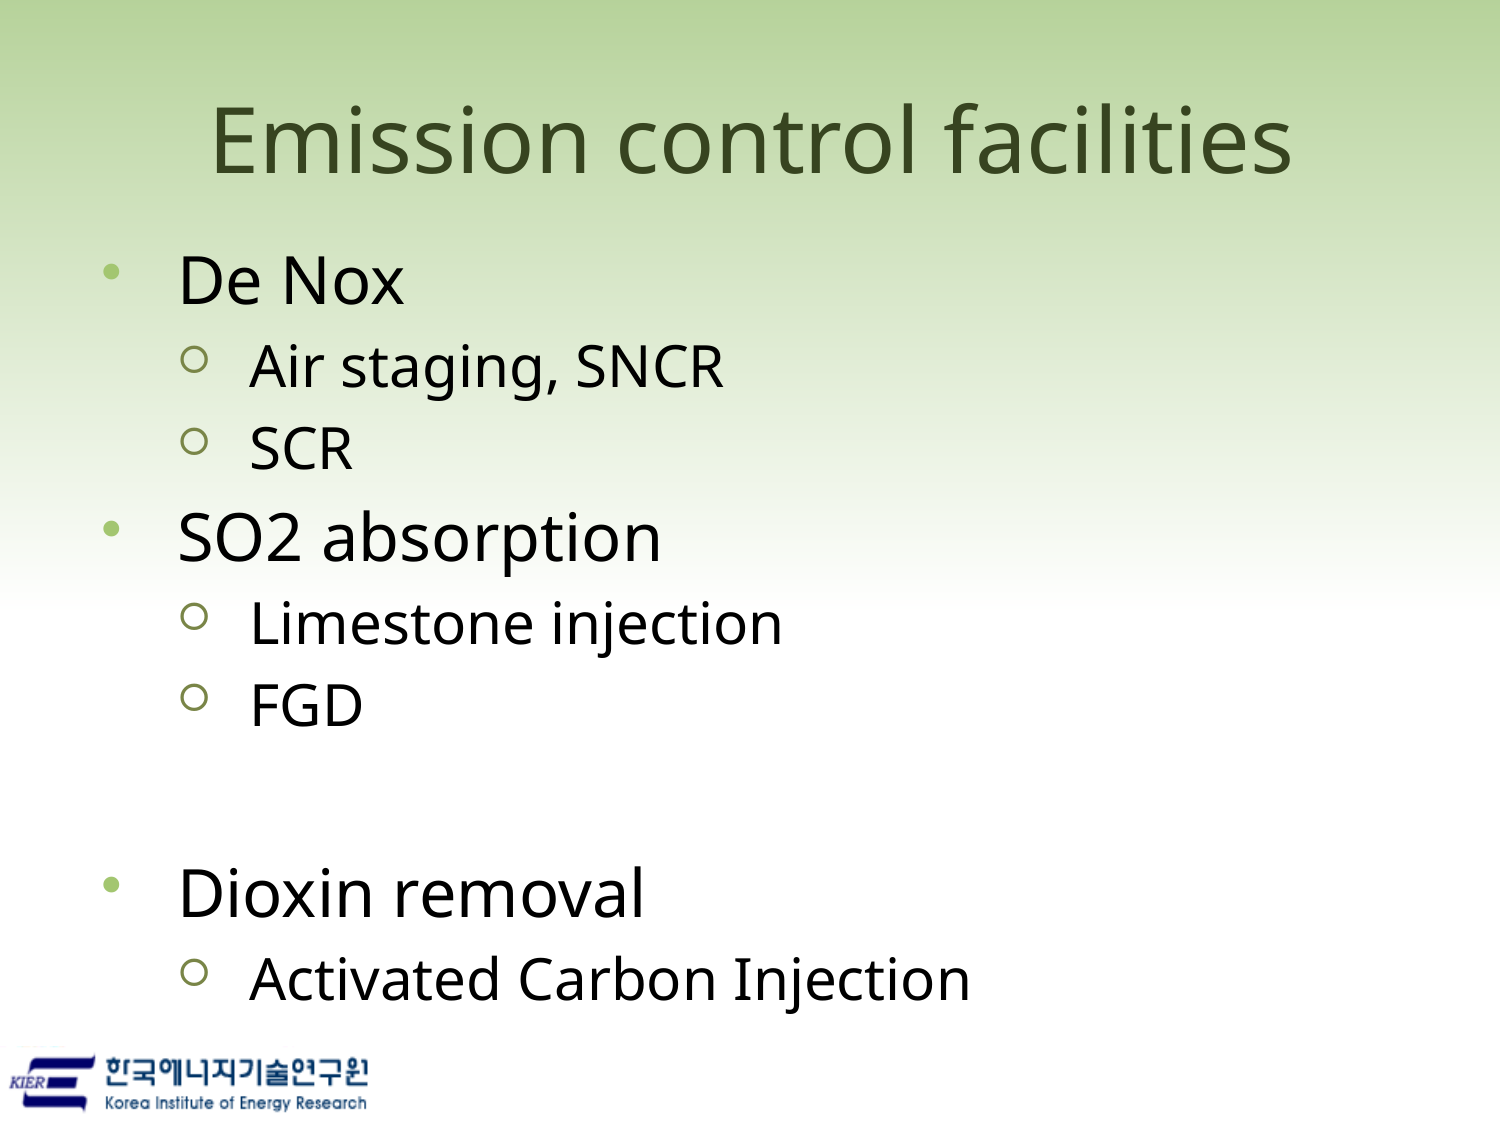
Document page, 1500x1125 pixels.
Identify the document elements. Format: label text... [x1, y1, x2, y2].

title Emission control facilities [76, 42, 1427, 231]
list De Nox Air staging, SNCR SCR SO2 absorption Limestone injection FGD Dioxin removal Activated Carbon Injection [88, 230, 1439, 1022]
picture [0, 1046, 374, 1125]
